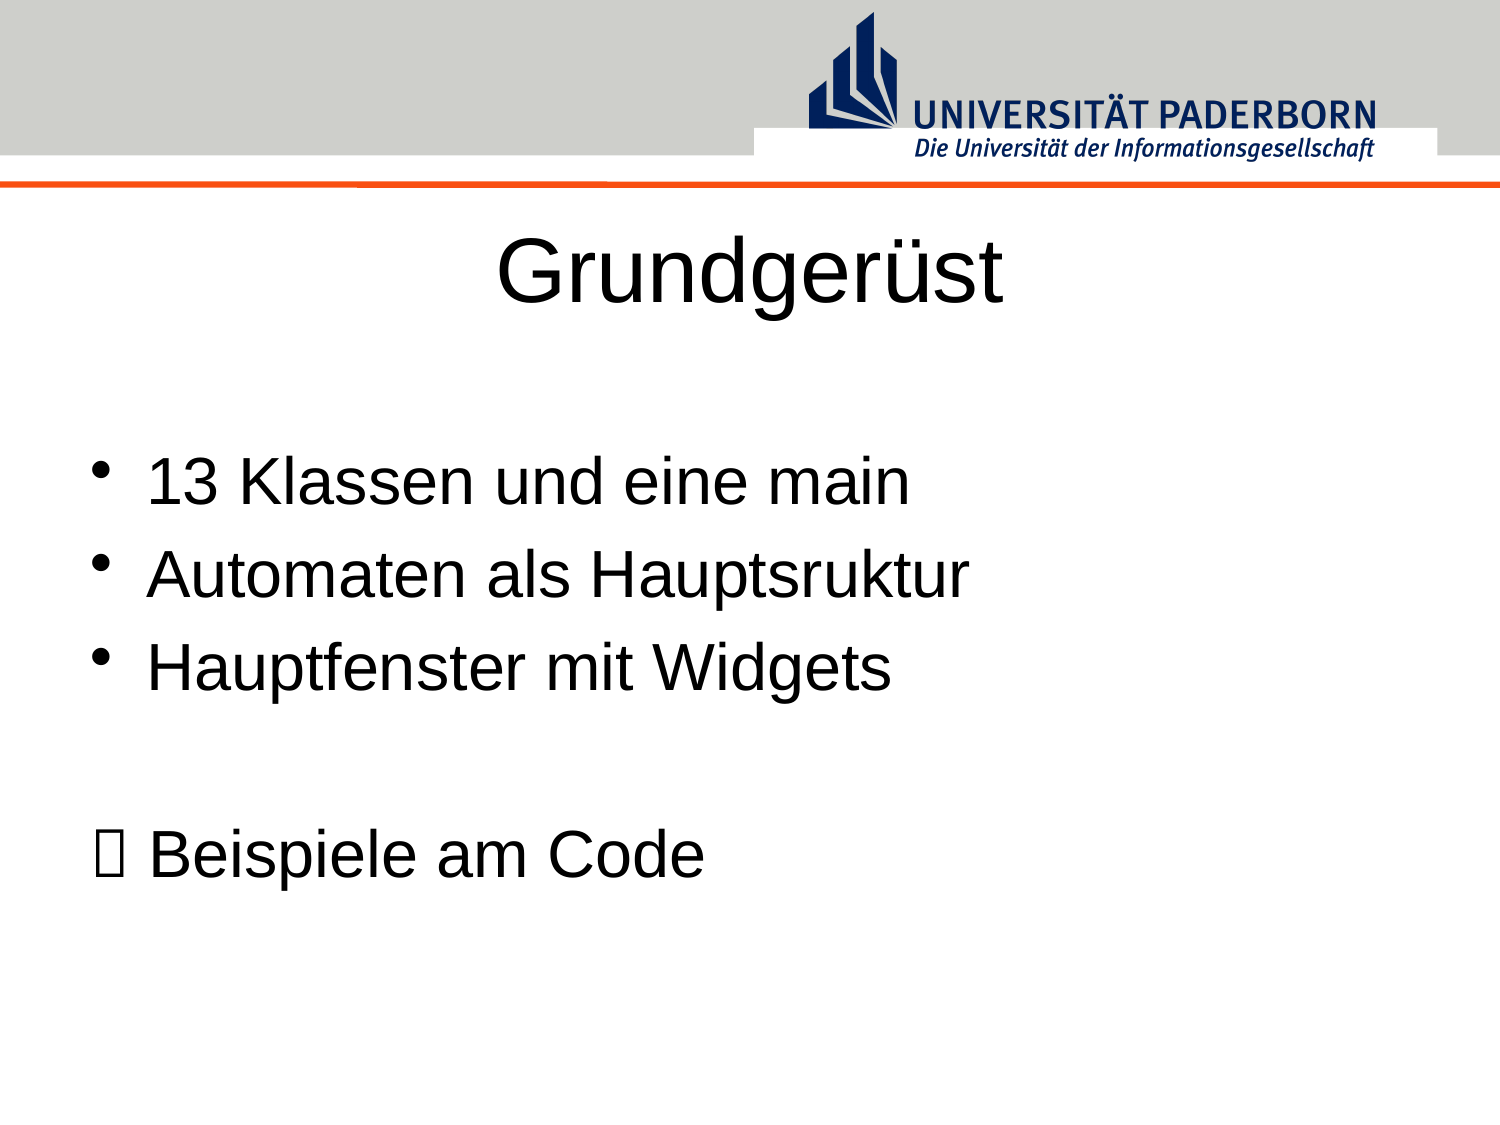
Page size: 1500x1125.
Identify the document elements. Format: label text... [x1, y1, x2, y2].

list 13 Klassen und eine main Automaten als Hauptsruktur Hauptfenster mit Widgets  Beispiele am Code [75, 430, 1425, 1072]
picture [809, 12, 1375, 162]
title Grundgerüst [75, 203, 1425, 391]
